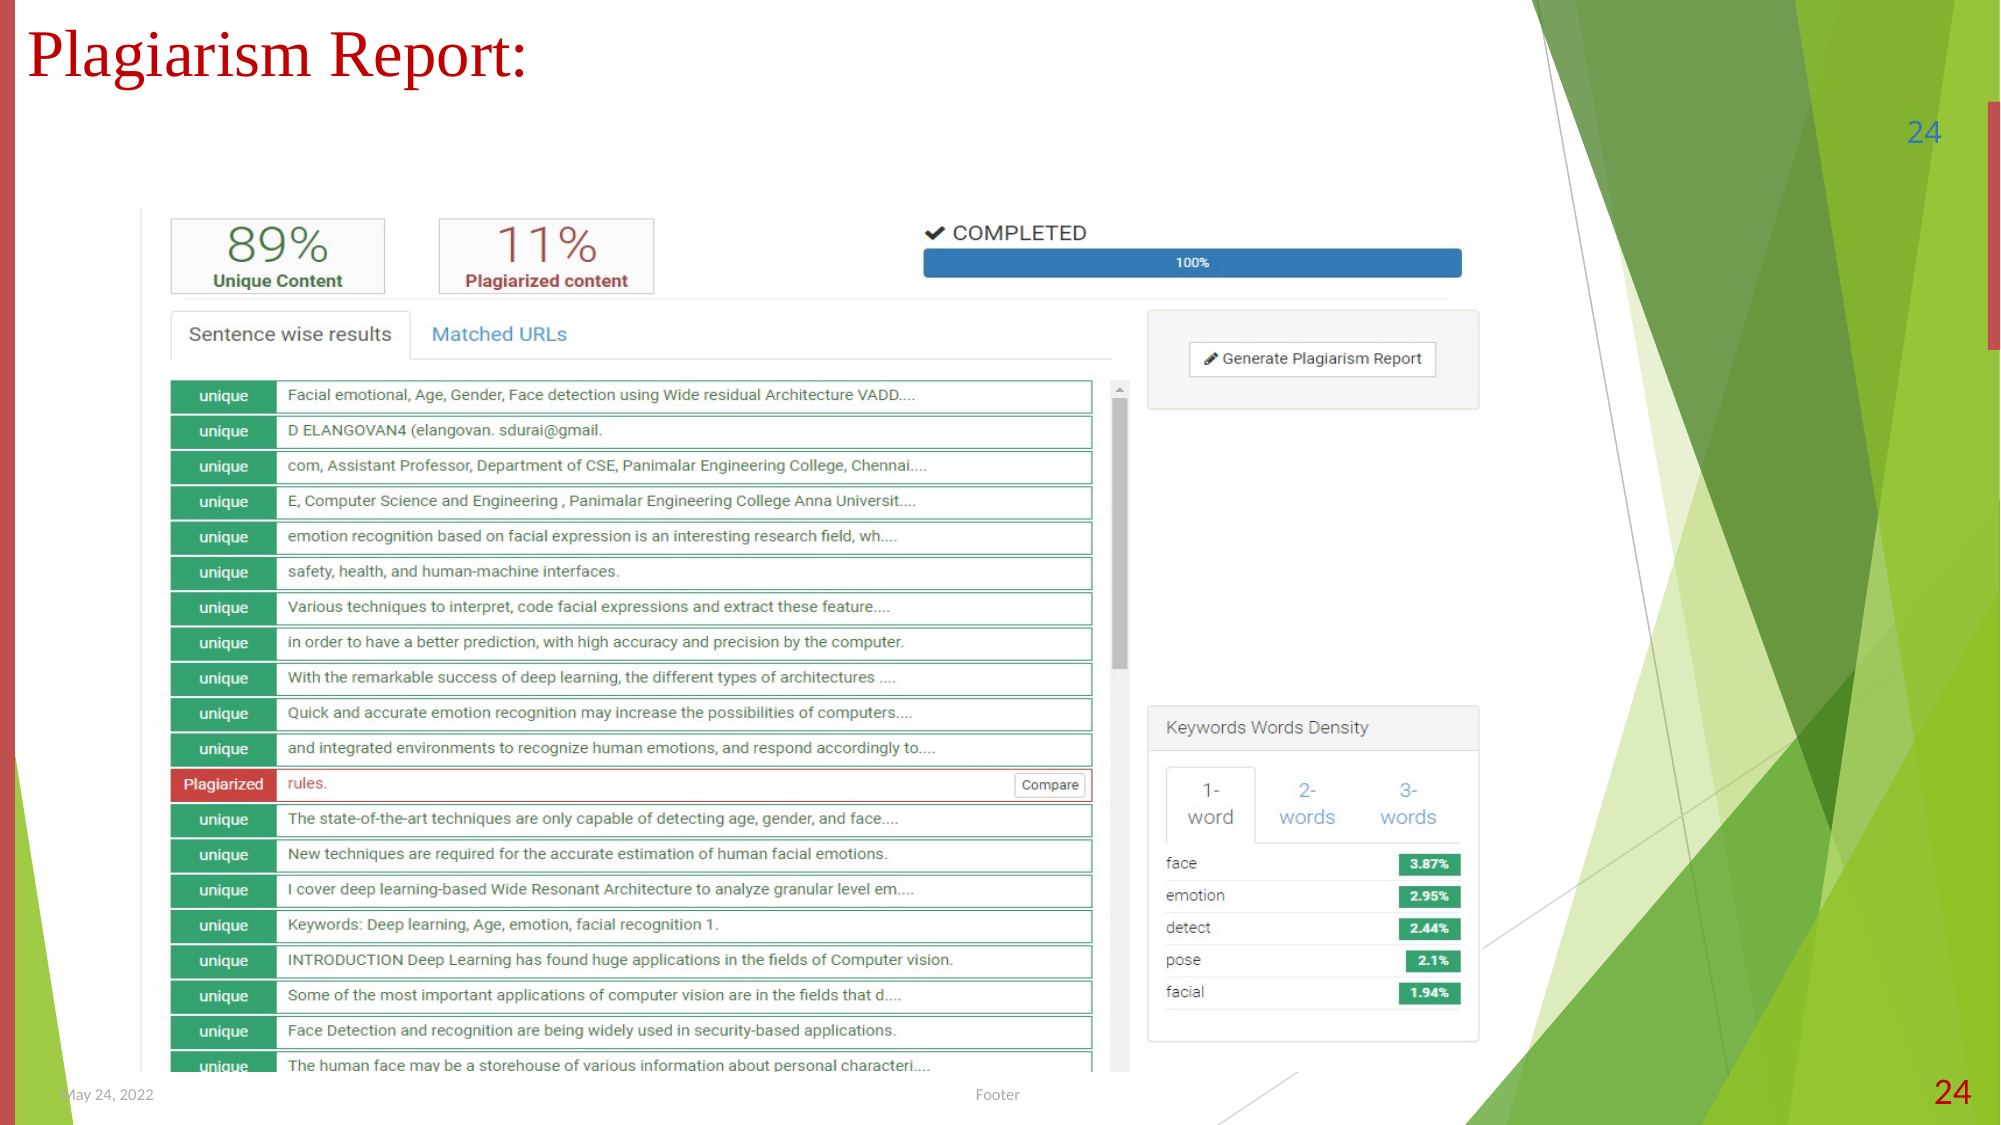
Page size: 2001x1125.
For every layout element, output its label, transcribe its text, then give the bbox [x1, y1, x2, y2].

text_box 24 [1919, 1059, 2000, 1120]
text_box Plagiarism Report: [12, 2, 725, 97]
footer Footer [433, 1062, 1567, 1125]
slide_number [41, 1062, 401, 1125]
slide_number 24 [1881, 102, 1962, 163]
picture [137, 190, 1483, 1091]
